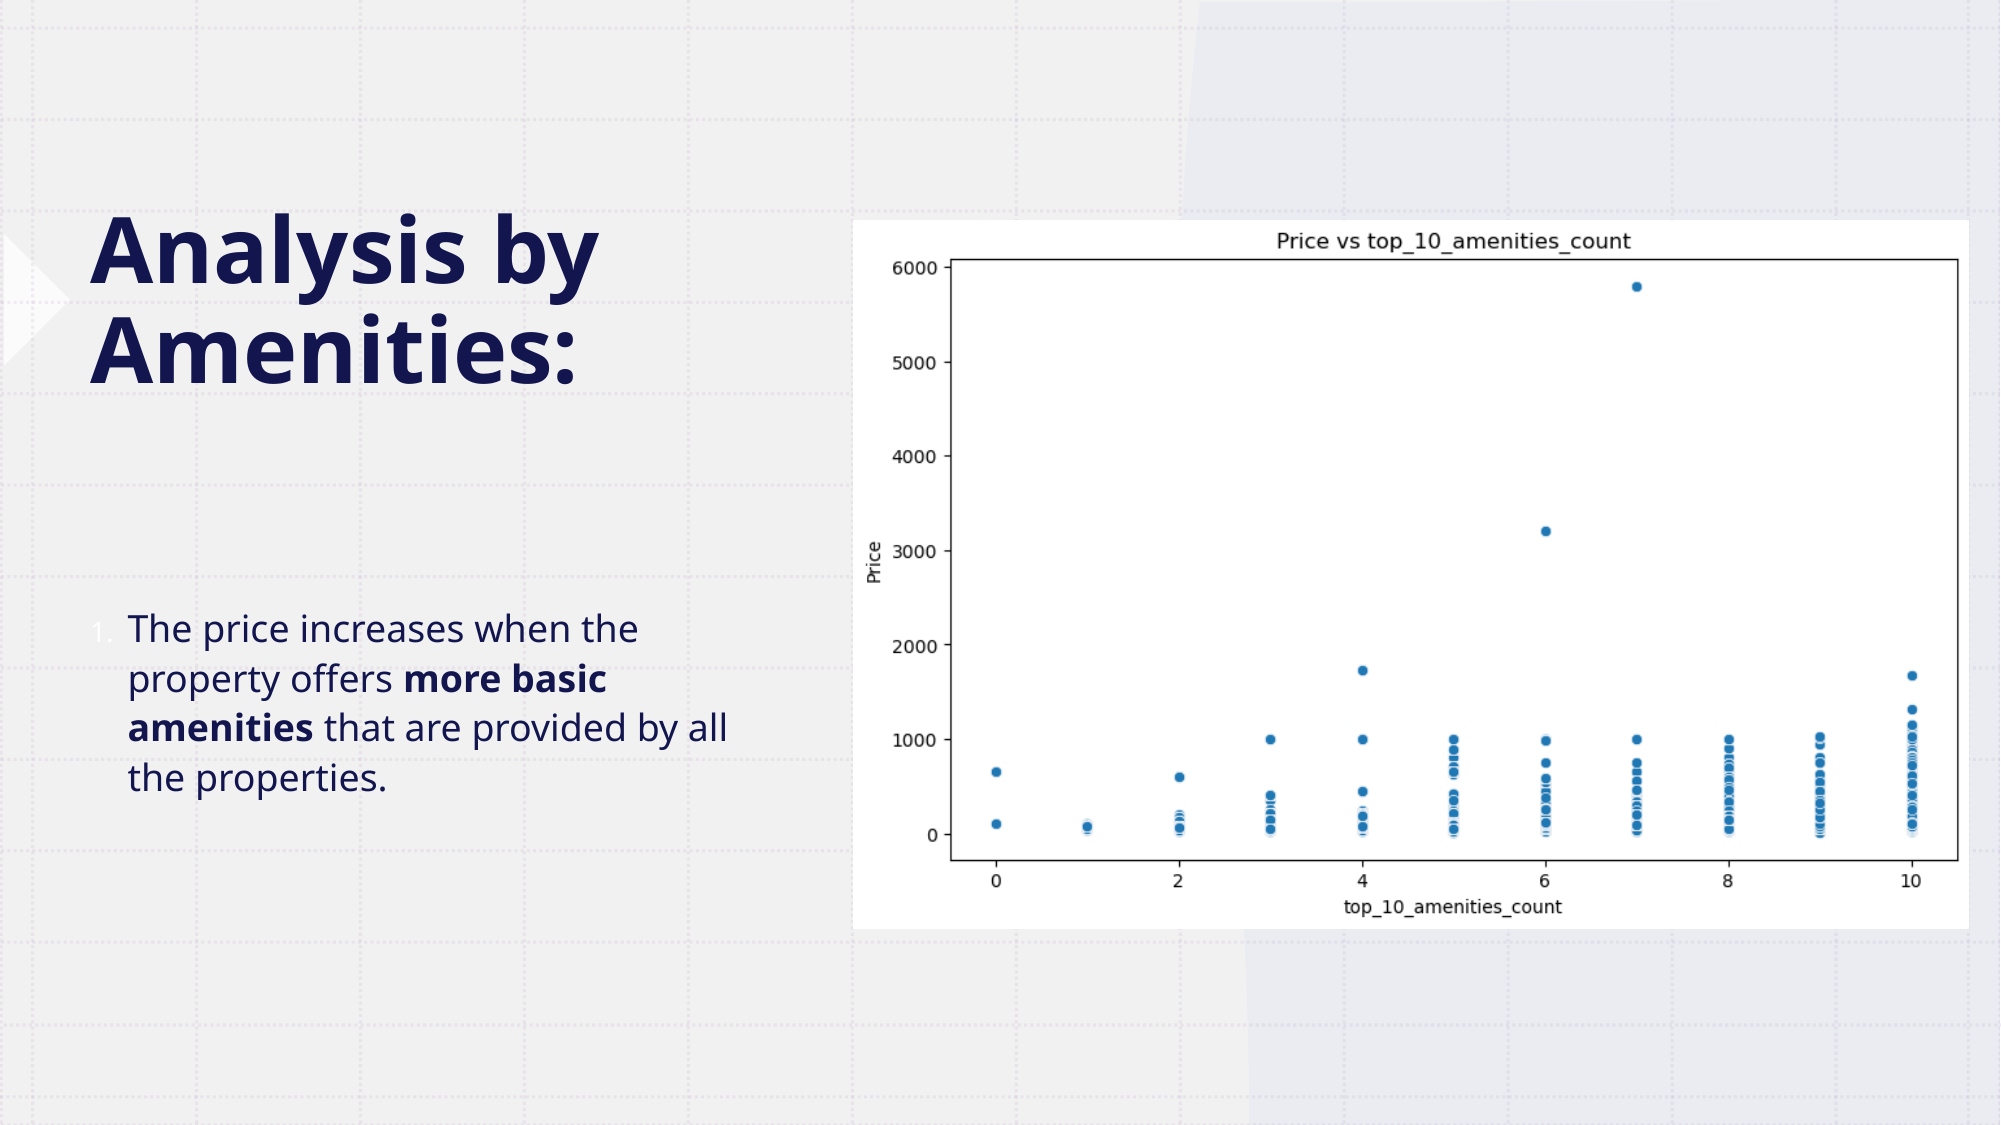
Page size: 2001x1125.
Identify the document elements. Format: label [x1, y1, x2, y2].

text_box [0, 0, 2000, 1125]
picture [853, 220, 1969, 929]
